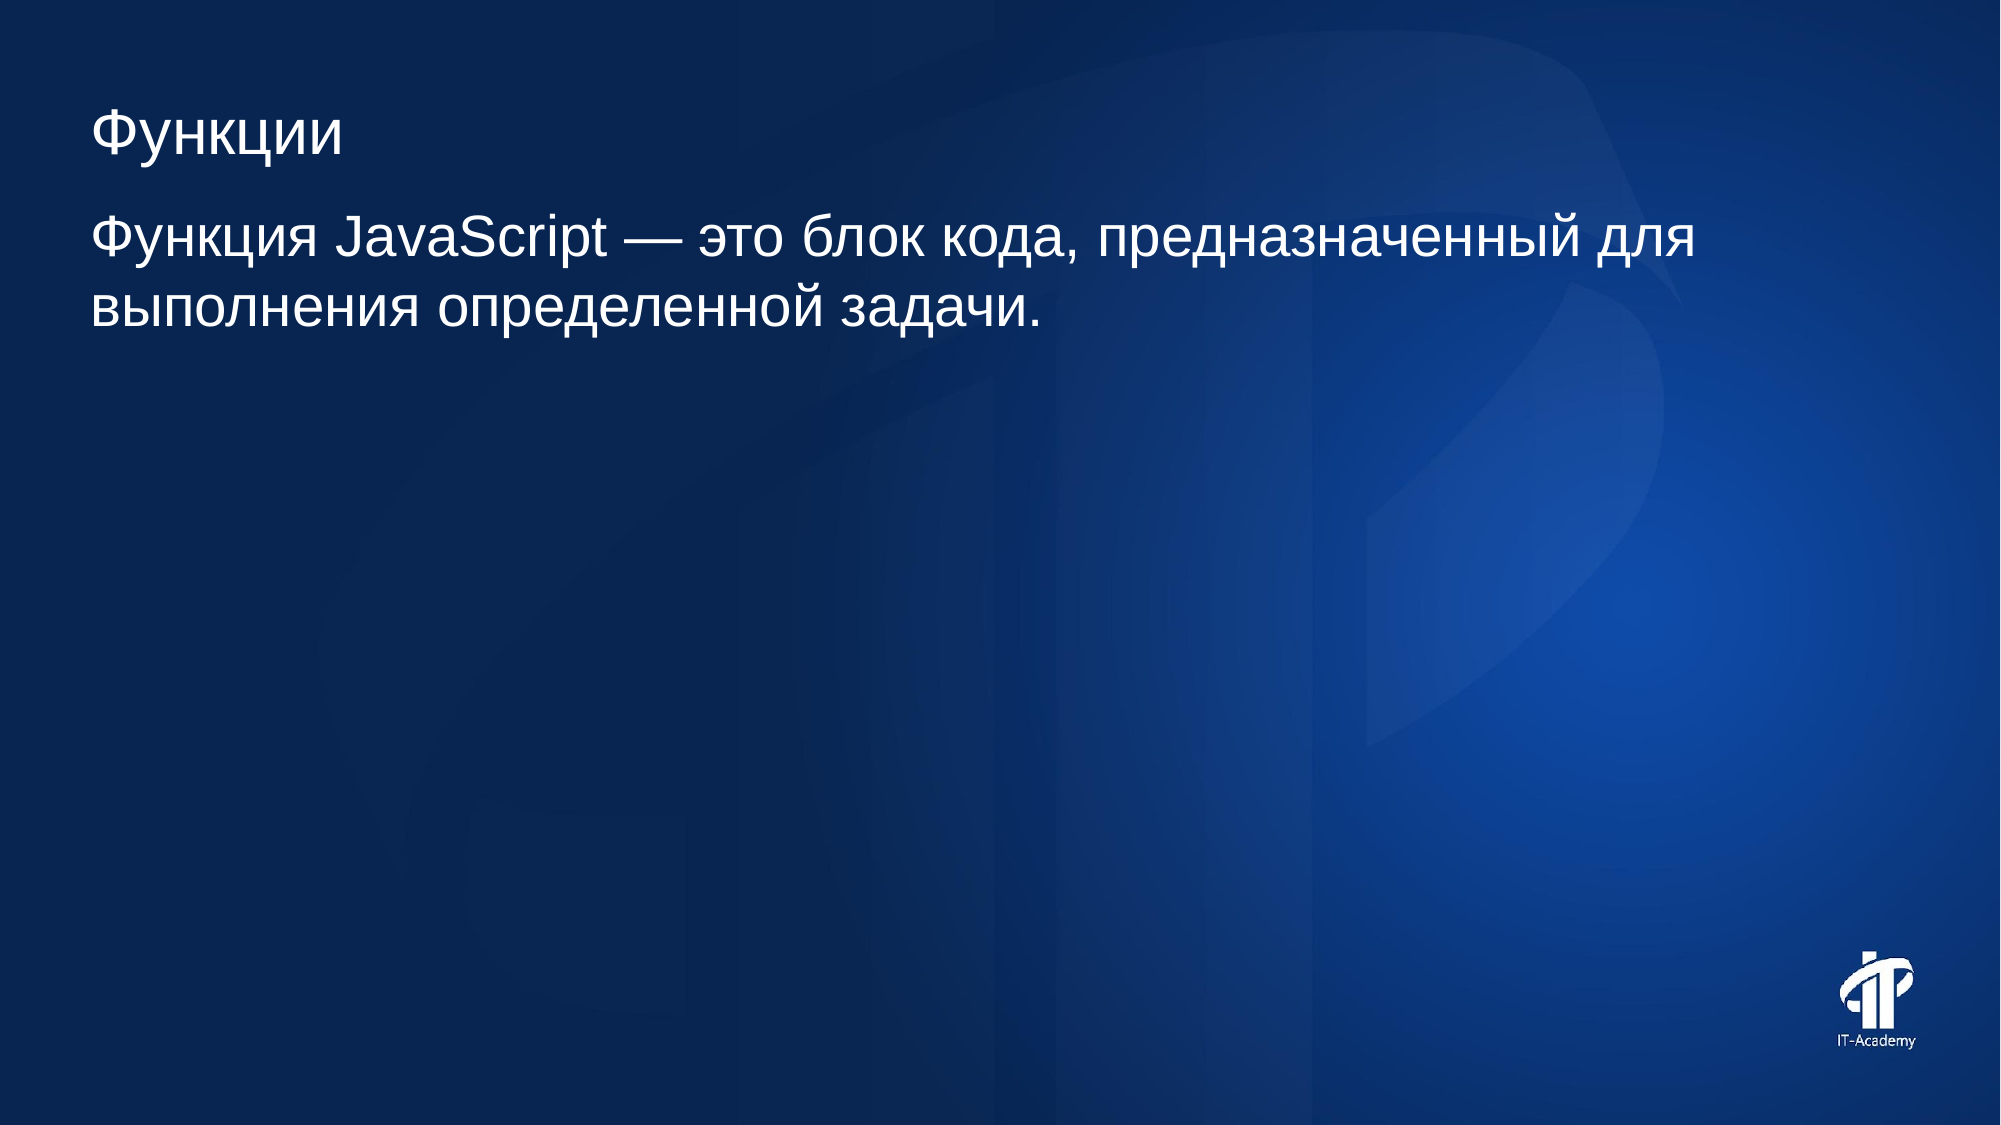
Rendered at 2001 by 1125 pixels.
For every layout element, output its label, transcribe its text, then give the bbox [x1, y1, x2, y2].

text_box Функции [76, 74, 1499, 182]
picture [0, 0, 2001, 1125]
text_box Функция JavaScript — это блок кода, предназначенный для выполнения определенной задачи. [76, 183, 1878, 353]
